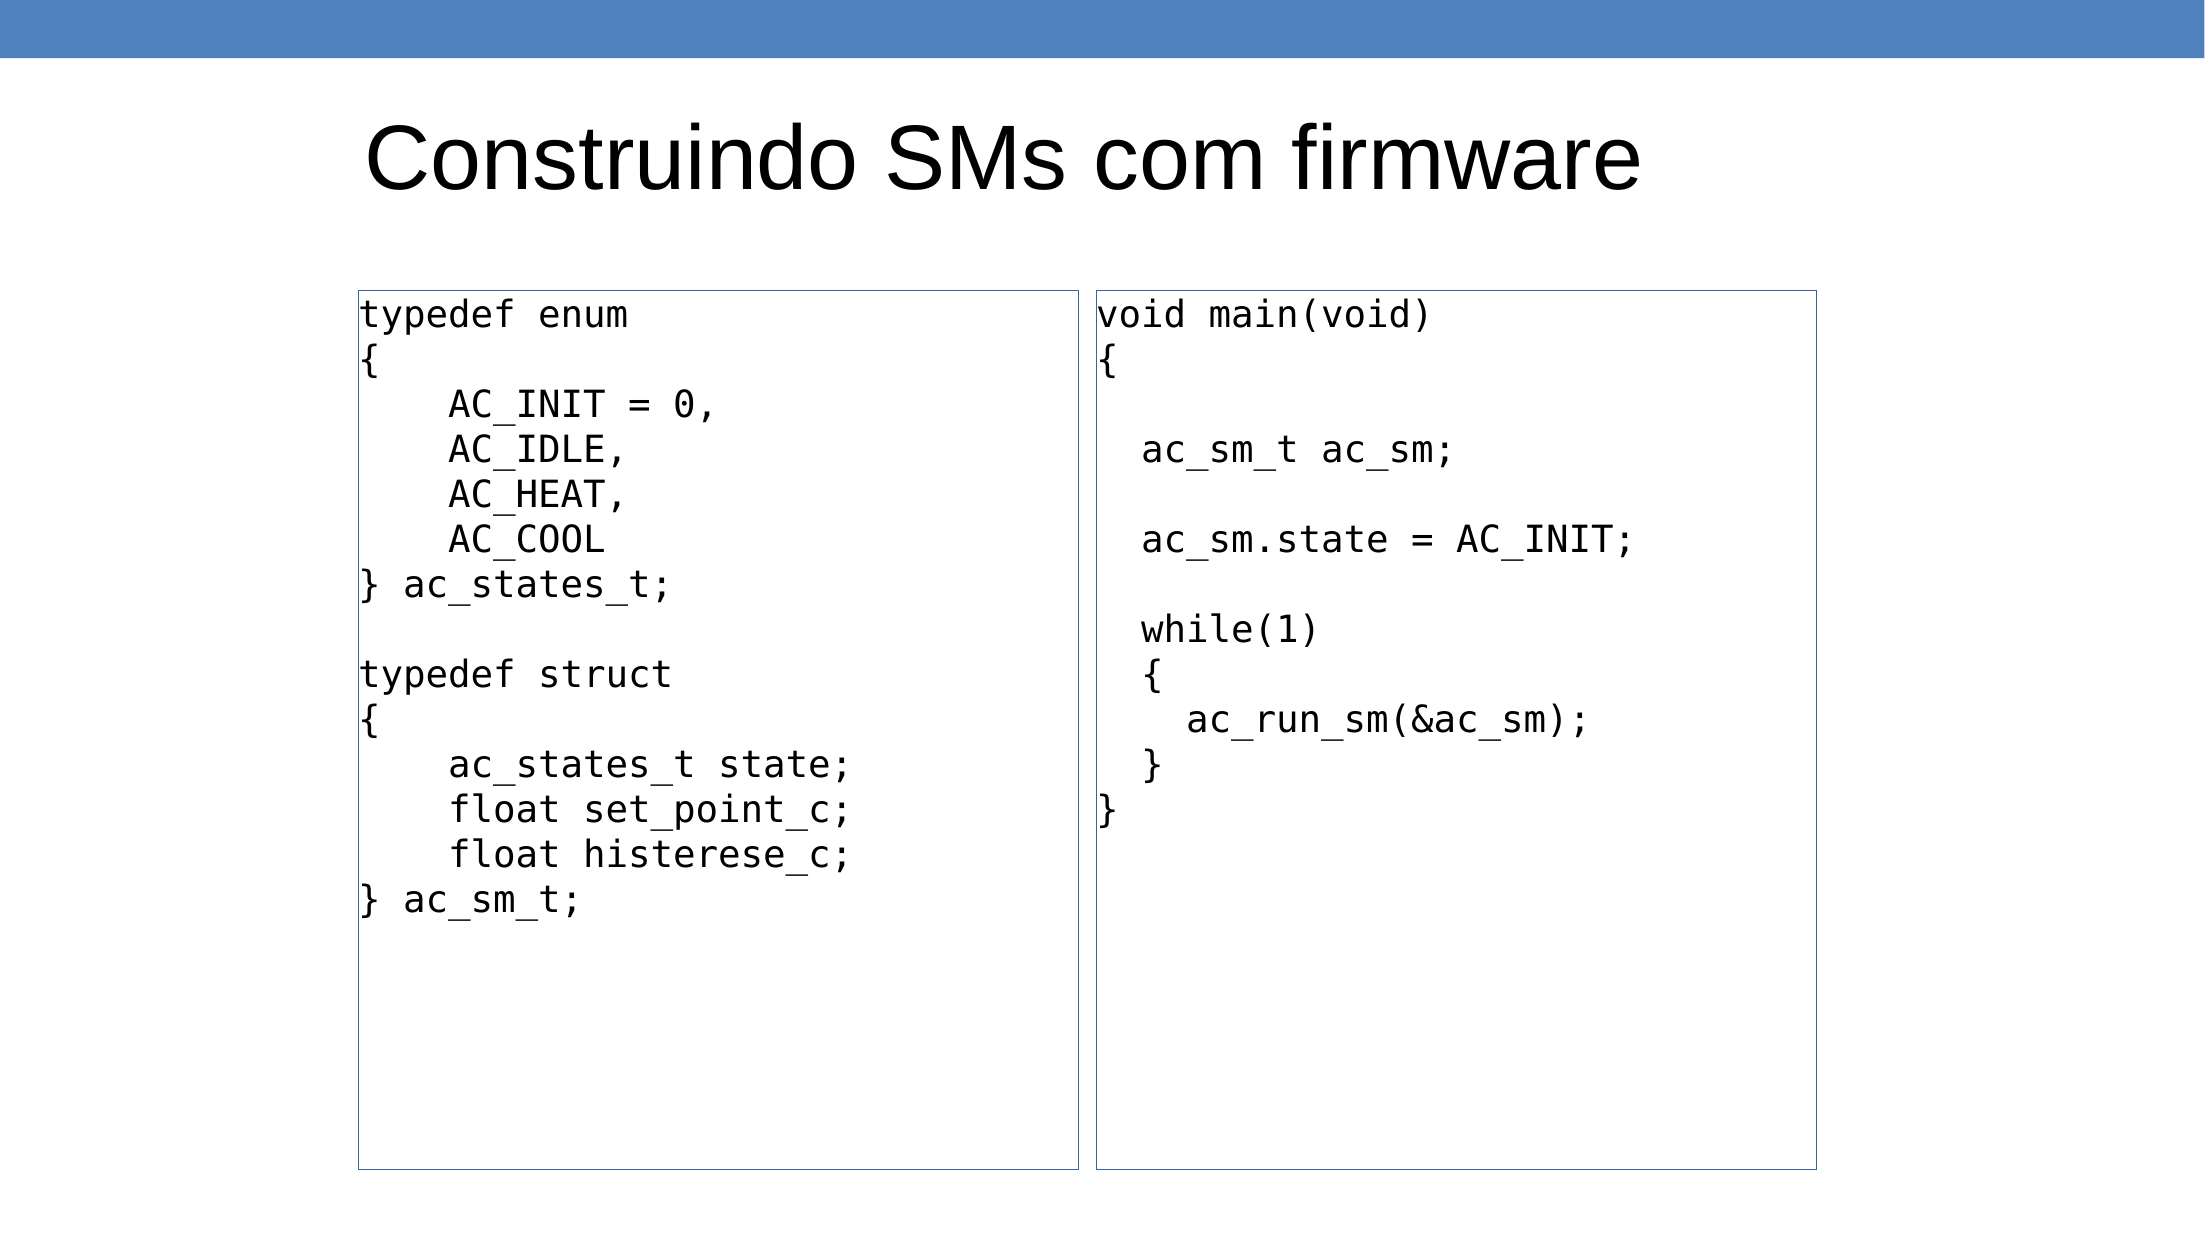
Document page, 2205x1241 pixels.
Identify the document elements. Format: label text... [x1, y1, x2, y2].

text_box typedef enum { AC_INIT = 0, AC_IDLE, AC_HEAT, AC_COOL } ac_states_t; typedef struct { ac_states_t state; float set_point_c; float histerese_c; } ac_sm_t; [358, 290, 1079, 1170]
text_box Construindo SMs com firmware [358, 49, 1652, 257]
text_box void main(void) { ac_sm_t ac_sm; ac_sm.state = AC_INIT; while(1) { ac_run_sm(&ac_sm); } } [1096, 290, 1817, 1170]
